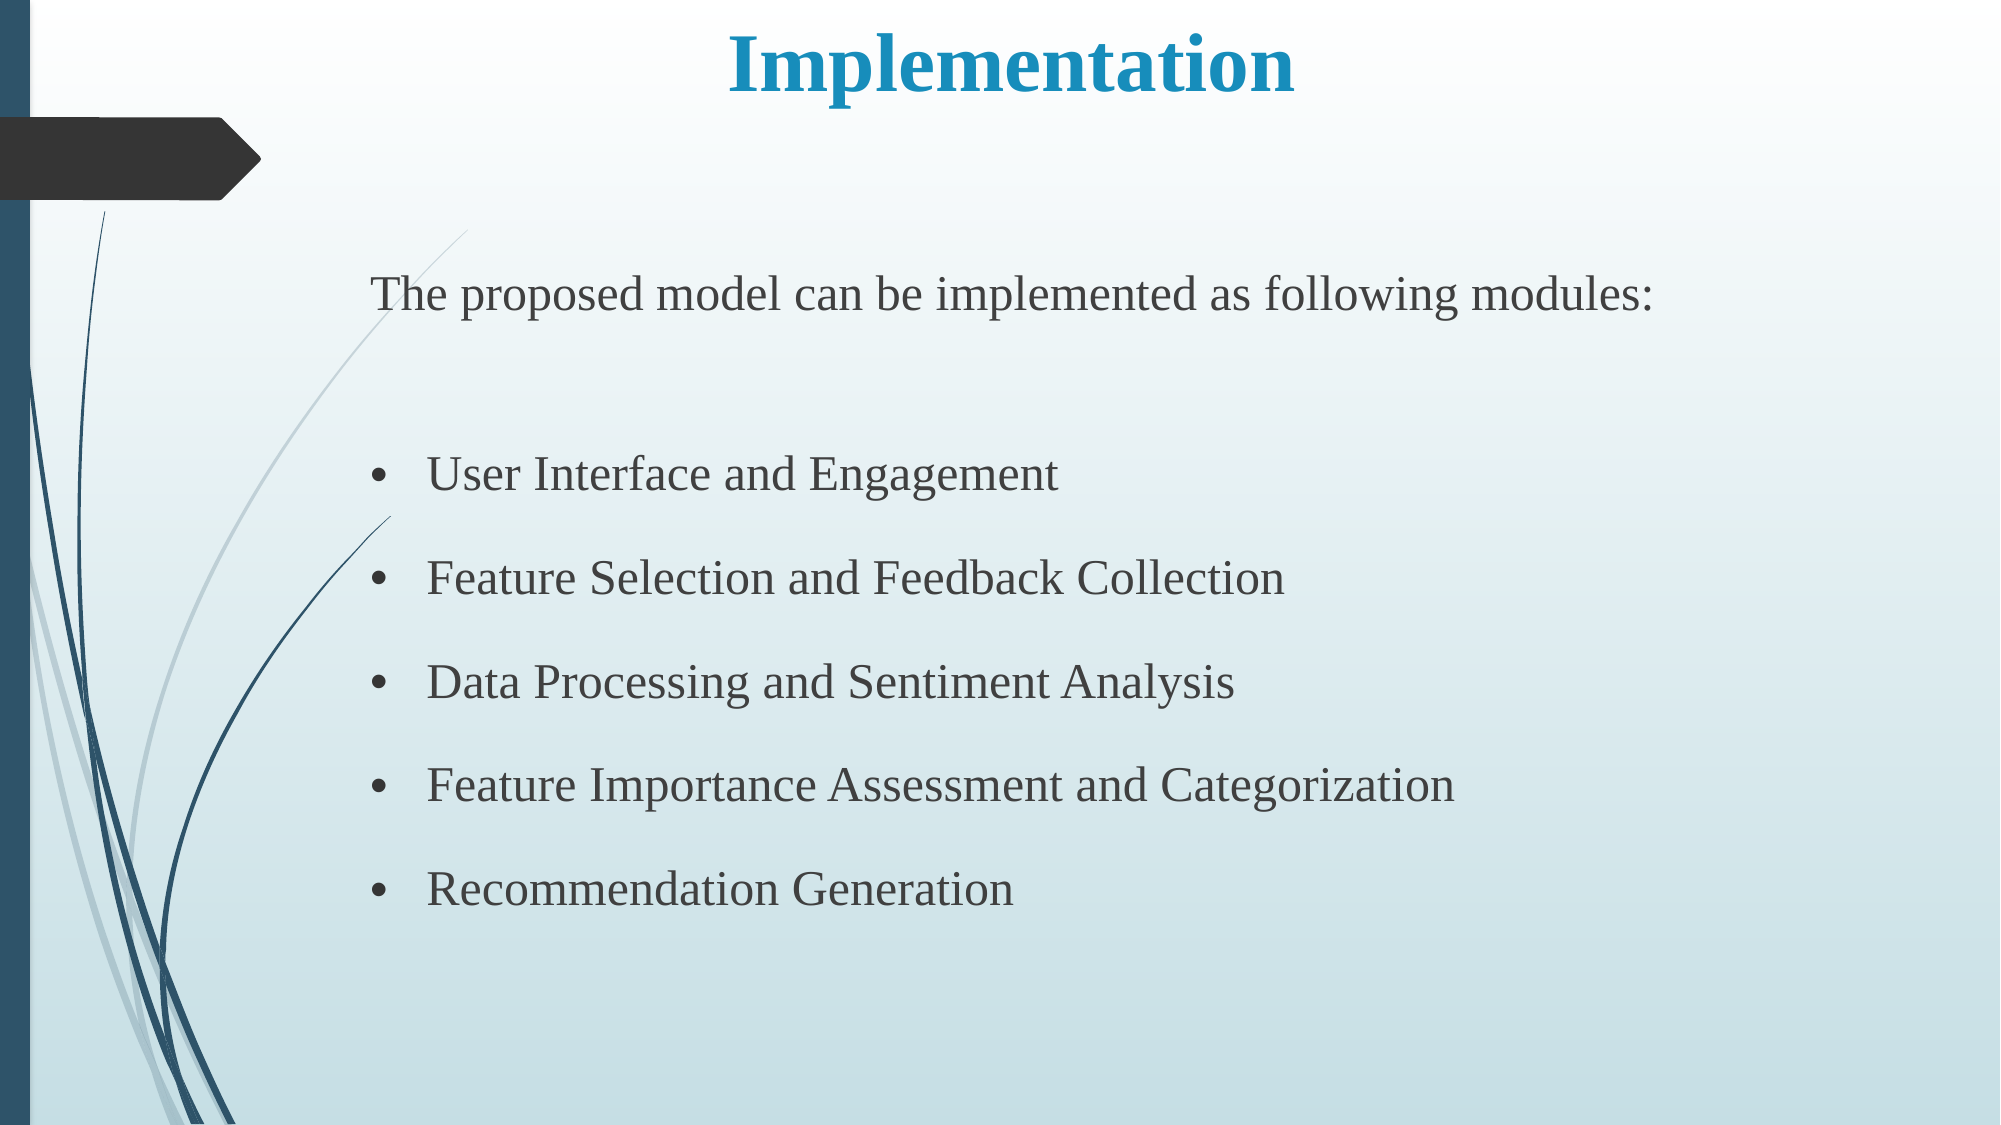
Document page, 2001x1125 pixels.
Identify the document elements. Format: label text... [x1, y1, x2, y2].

list The proposed model can be implemented as following modules: User Interface and Engagement Feature Selection and Feedback Collection Data Processing and Sentiment Analysis Feature Importance Assessment and Categorization Recommendation Generation [355, 258, 1818, 1046]
title Implementation [712, 9, 1596, 220]
